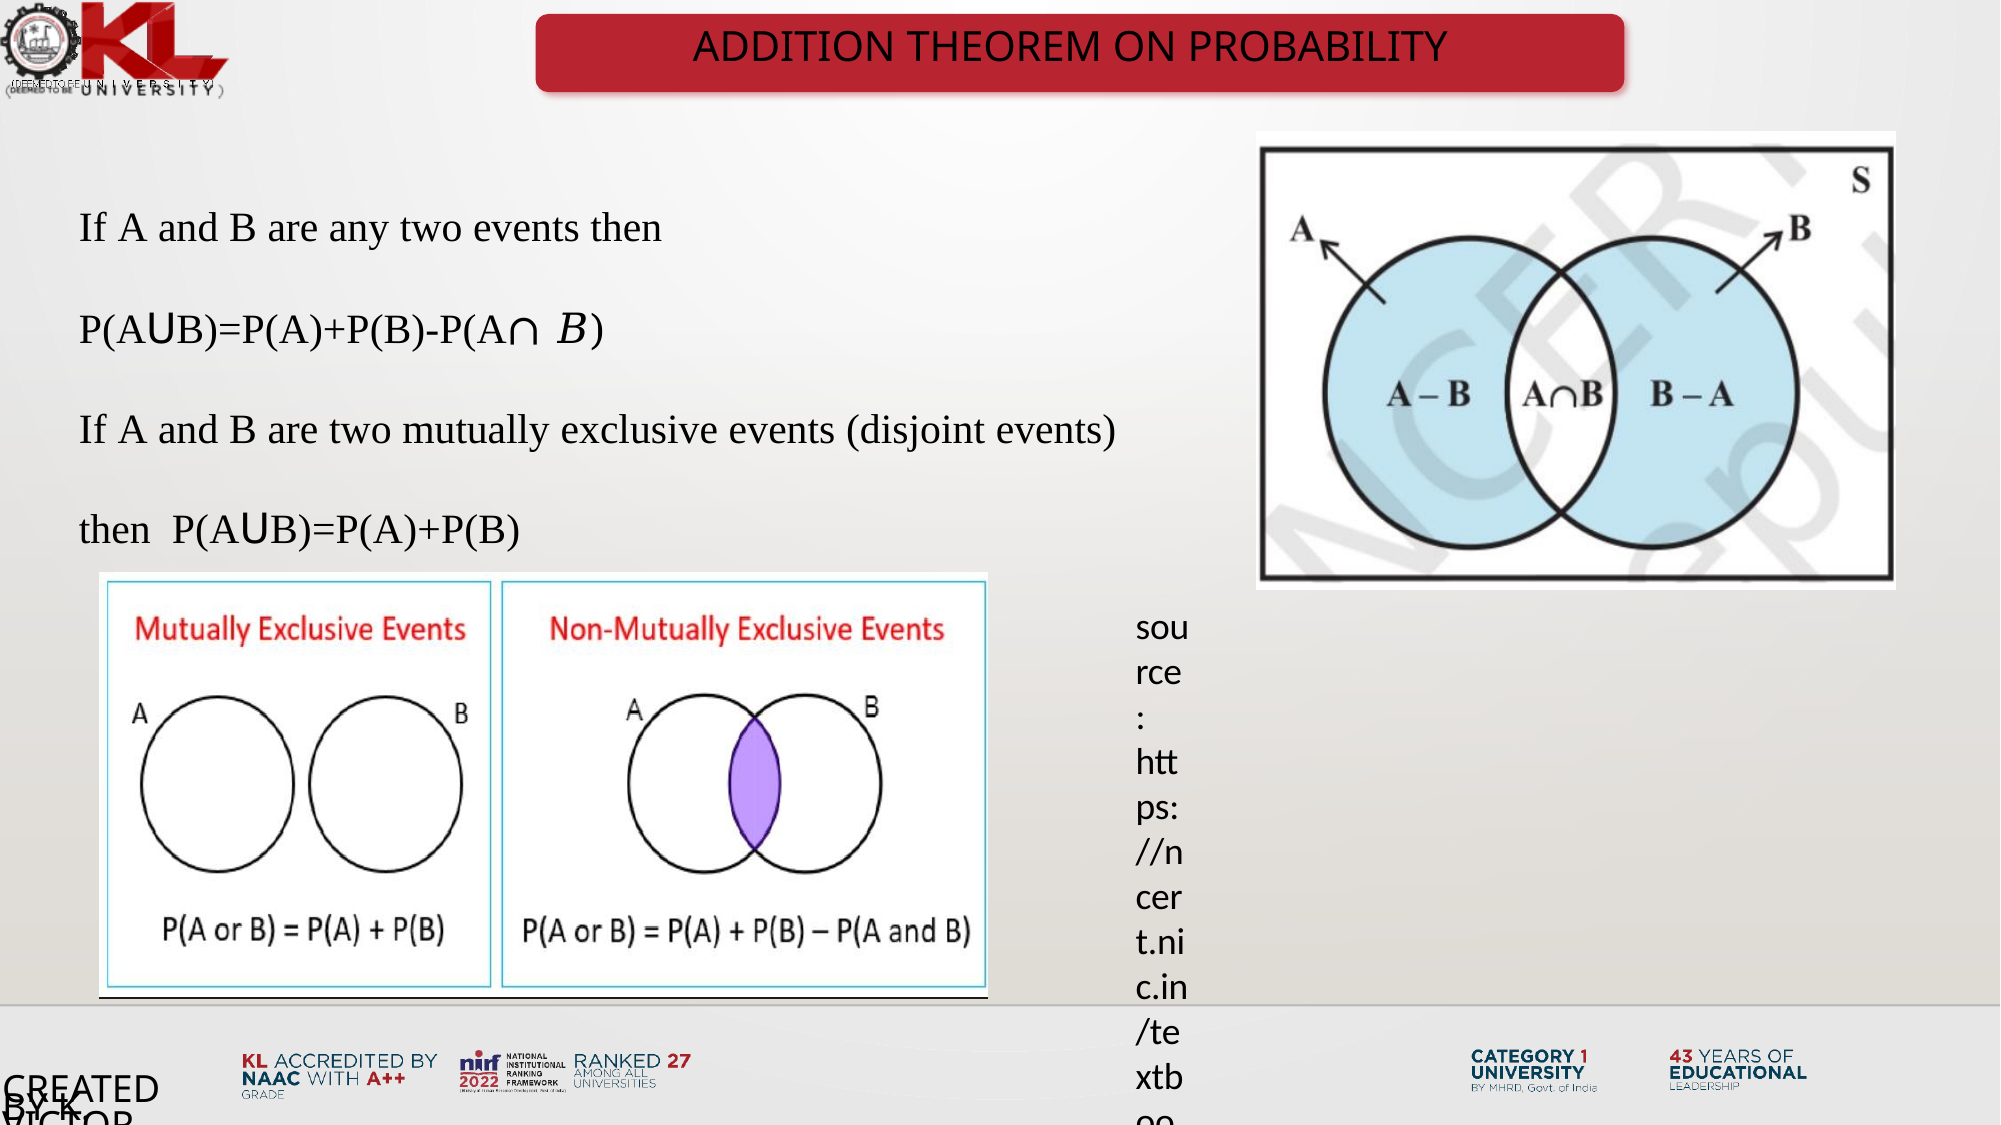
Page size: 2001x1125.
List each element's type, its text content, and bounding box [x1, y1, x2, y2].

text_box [531, 3, 1638, 126]
picture [0, 0, 327, 99]
picture [1256, 131, 1896, 590]
text_box If A and B are any two events then P(A𝖴B)=P(A)+P(B)-P(A∩ 𝐵) If A and B are two mutually exclusive events (disjoint events) then P(A𝖴B)=P(A)+P(B) source: https://ncert.nic.in/textbook.php?kemh1=16-16 [76, 197, 1992, 1125]
picture [99, 572, 988, 999]
footer CREATED BY K. VICTOR BABU [0, 1091, 76, 1125]
title ADDITION THEOREM ON PROBABILITY [690, 126, 1470, 197]
